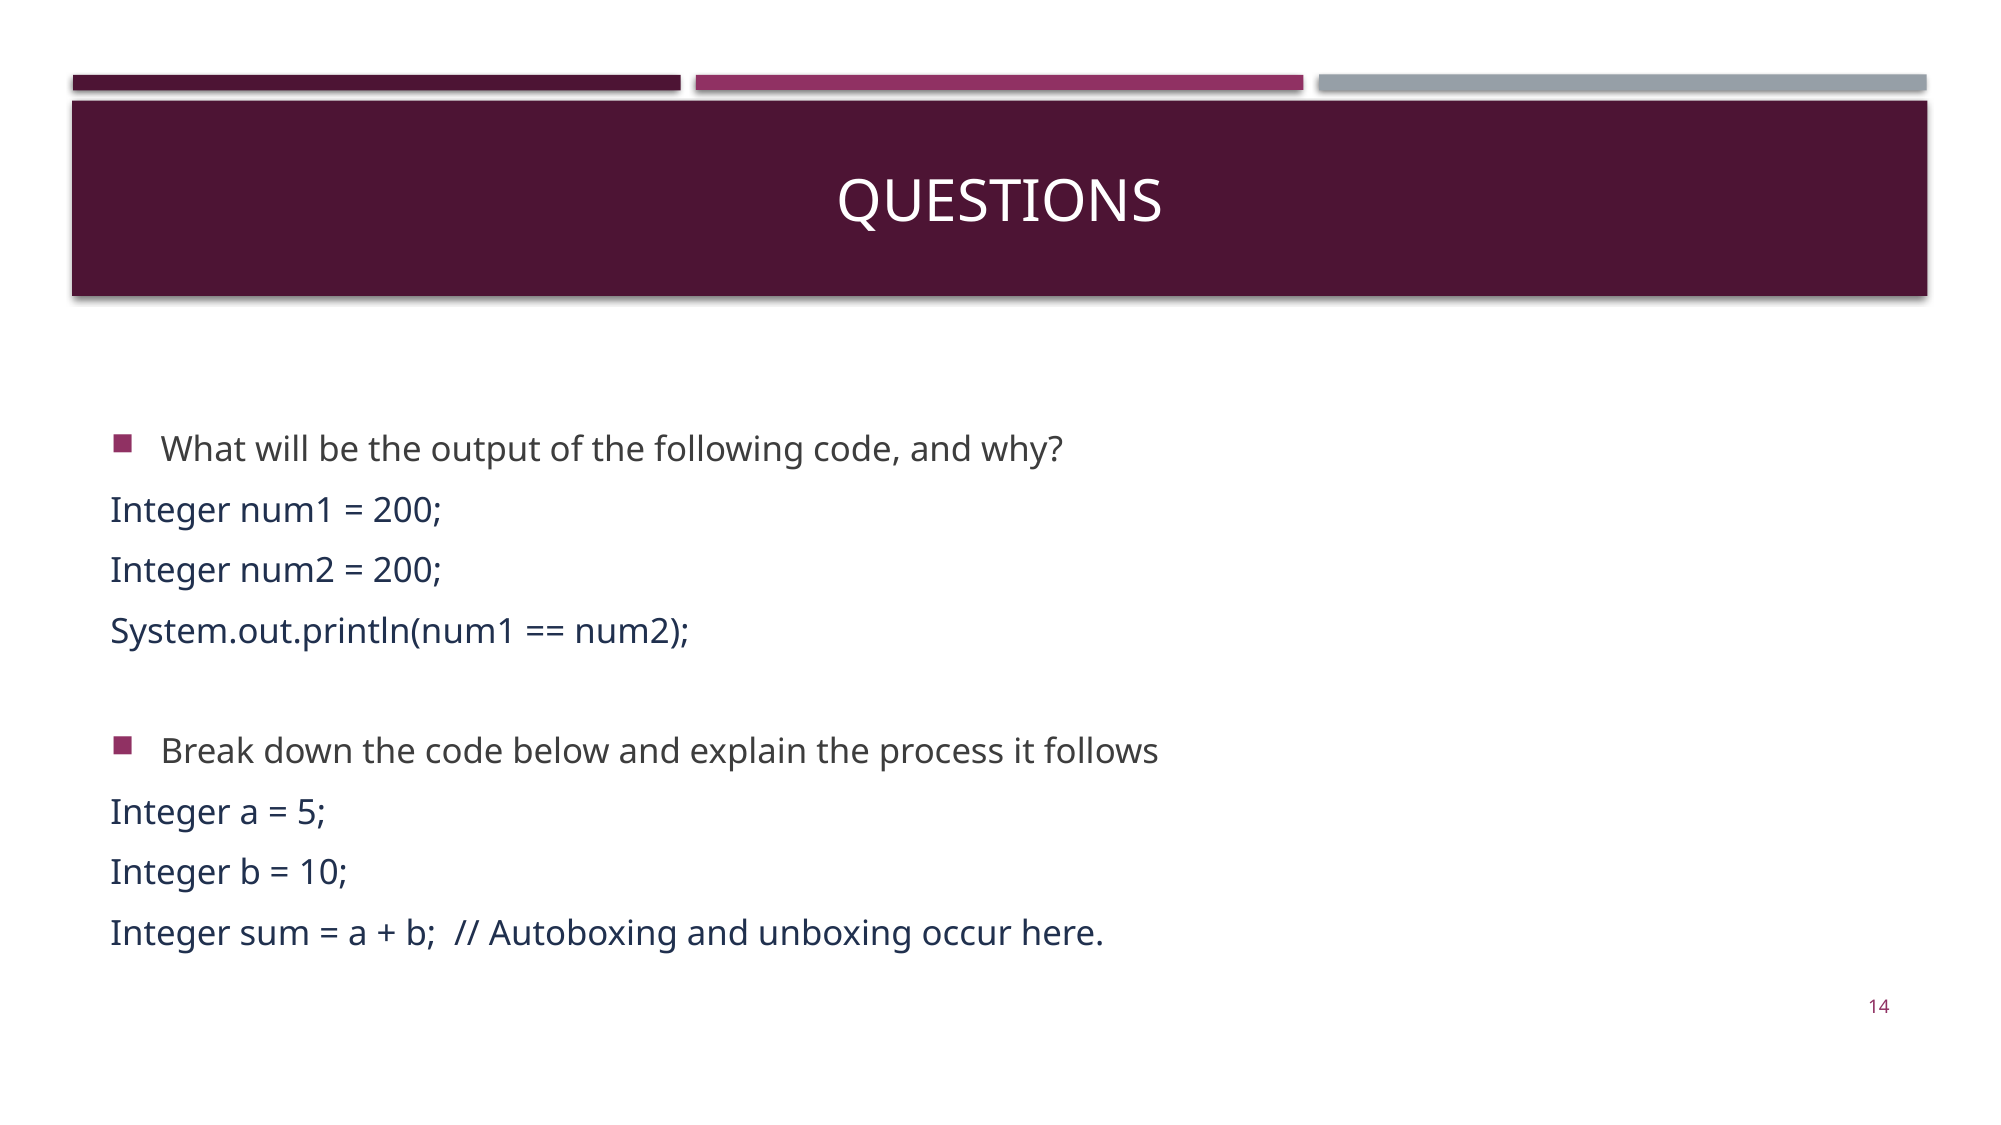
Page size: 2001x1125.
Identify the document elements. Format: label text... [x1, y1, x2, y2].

slide_number 14 [1732, 977, 1905, 1037]
list What will be the output of the following code, and why? Integer num1 = 200; Integer num2 = 200; System.out.println(num1 == num2); Break down the code below and explain the process it follows Integer a = 5; Integer b = 10; Integer sum = a + b; // Autoboxing and unboxing occur here. [95, 357, 1905, 962]
title Questions [95, 115, 1905, 282]
